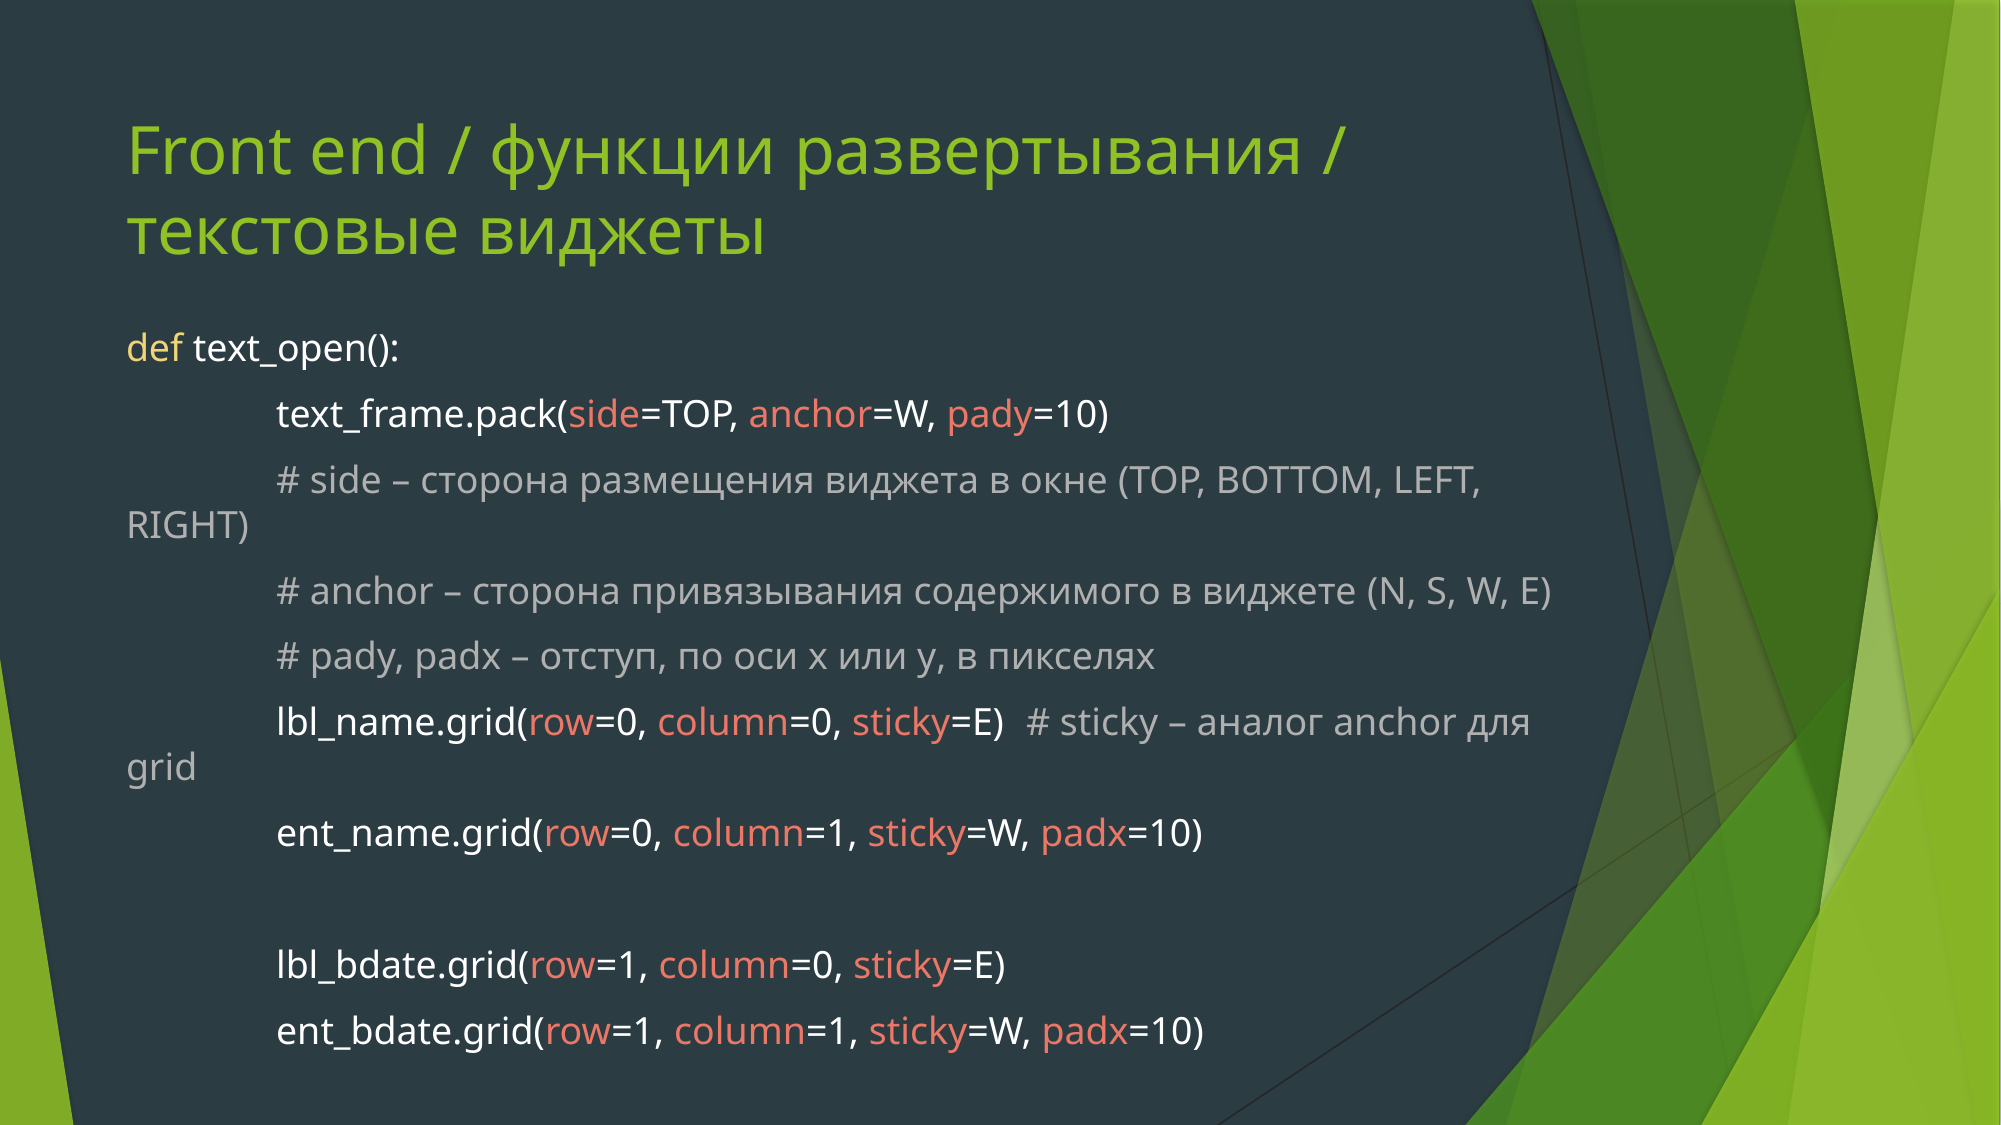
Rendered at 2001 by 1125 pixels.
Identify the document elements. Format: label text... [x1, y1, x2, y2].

title Front end / функции развертывания / текстовые виджеты [111, 99, 1522, 316]
list def text_open(): text_frame.pack(side=TOP, anchor=W, pady=10) # side – сторона размещения виджета в окне (TOP, BOTTOM, LEFT, RIGHT) # anchor – сторона привязывания содержимого в виджете (N, S, W, E) # pady, padx – отступ, по оси x или y, в пикселях lbl_name.grid(row=0, column=0, sticky=E) # sticky – аналог anchor для grid ent_name.grid(row=0, column=1, sticky=W, padx=10) lbl_bdate.grid(row=1, column=0, sticky=E) ent_bdate.grid(row=1, column=1, sticky=W, padx=10) [111, 316, 1625, 1078]
